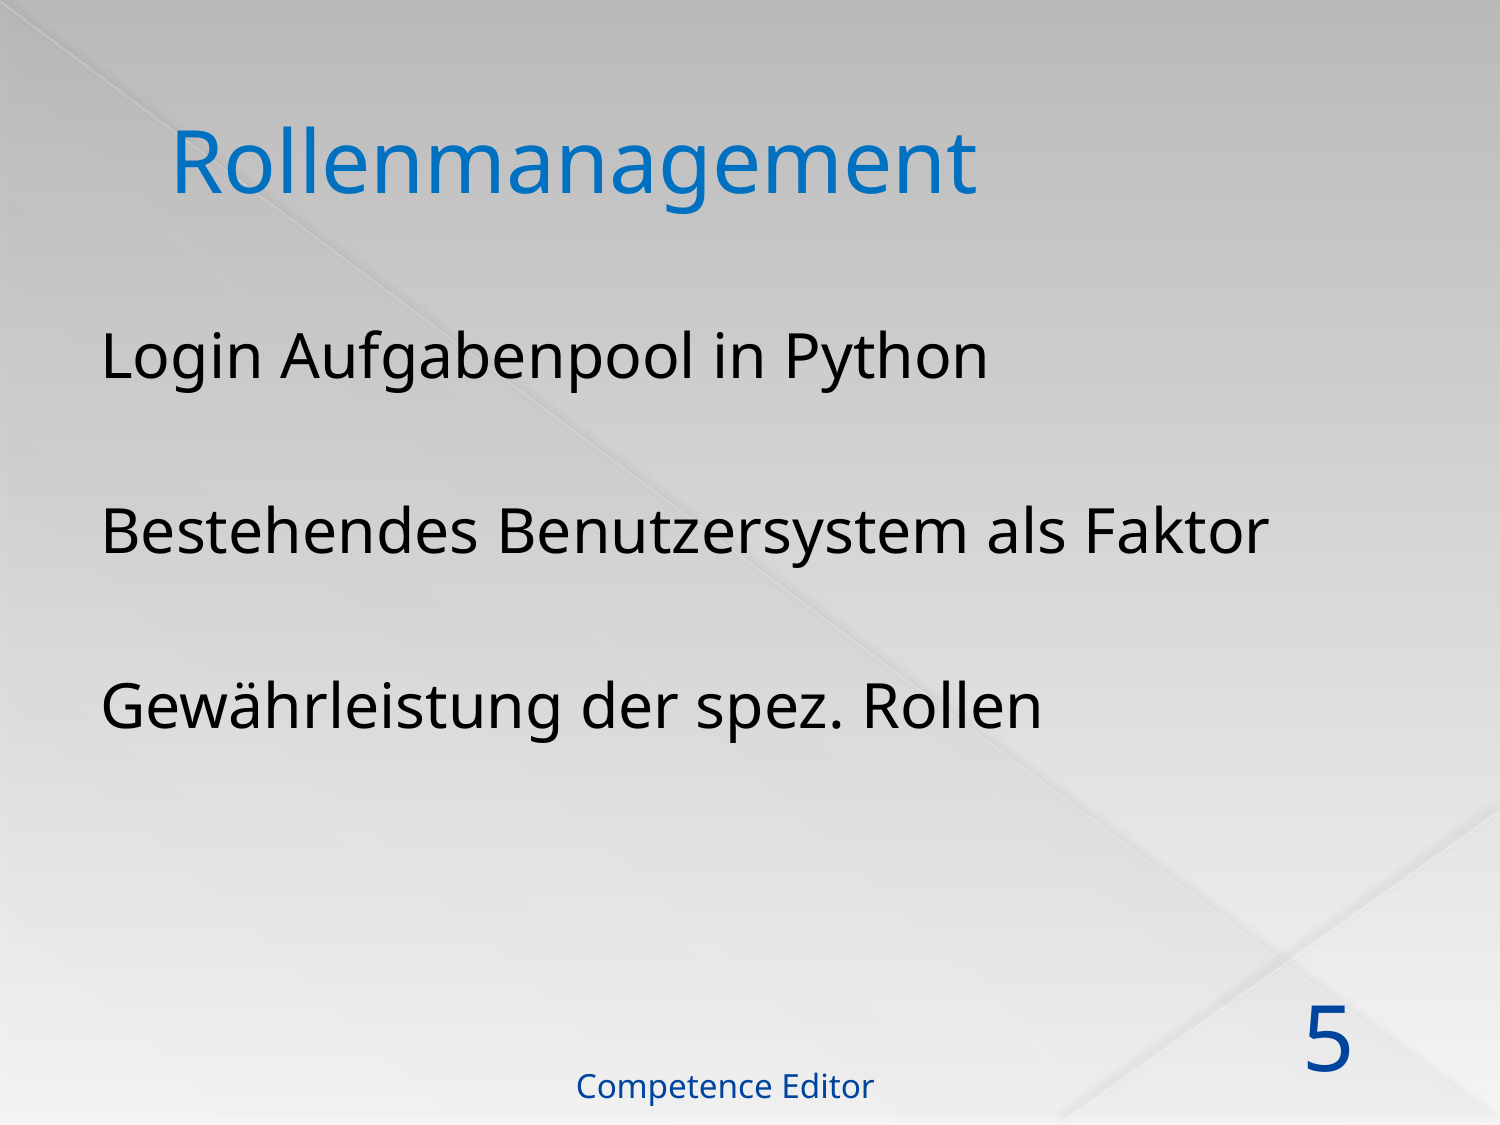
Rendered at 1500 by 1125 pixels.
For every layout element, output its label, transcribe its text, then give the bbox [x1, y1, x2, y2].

footer Competence Editor [75, 1063, 1245, 1113]
slide_number 5 [1245, 1063, 1412, 1113]
title Rollenmanagement [75, 43, 1425, 274]
list Login Aufgabenpool in Python Bestehendes Benutzersystem als Faktor Gewährleistung der spez. Rollen [75, 308, 1459, 1059]
